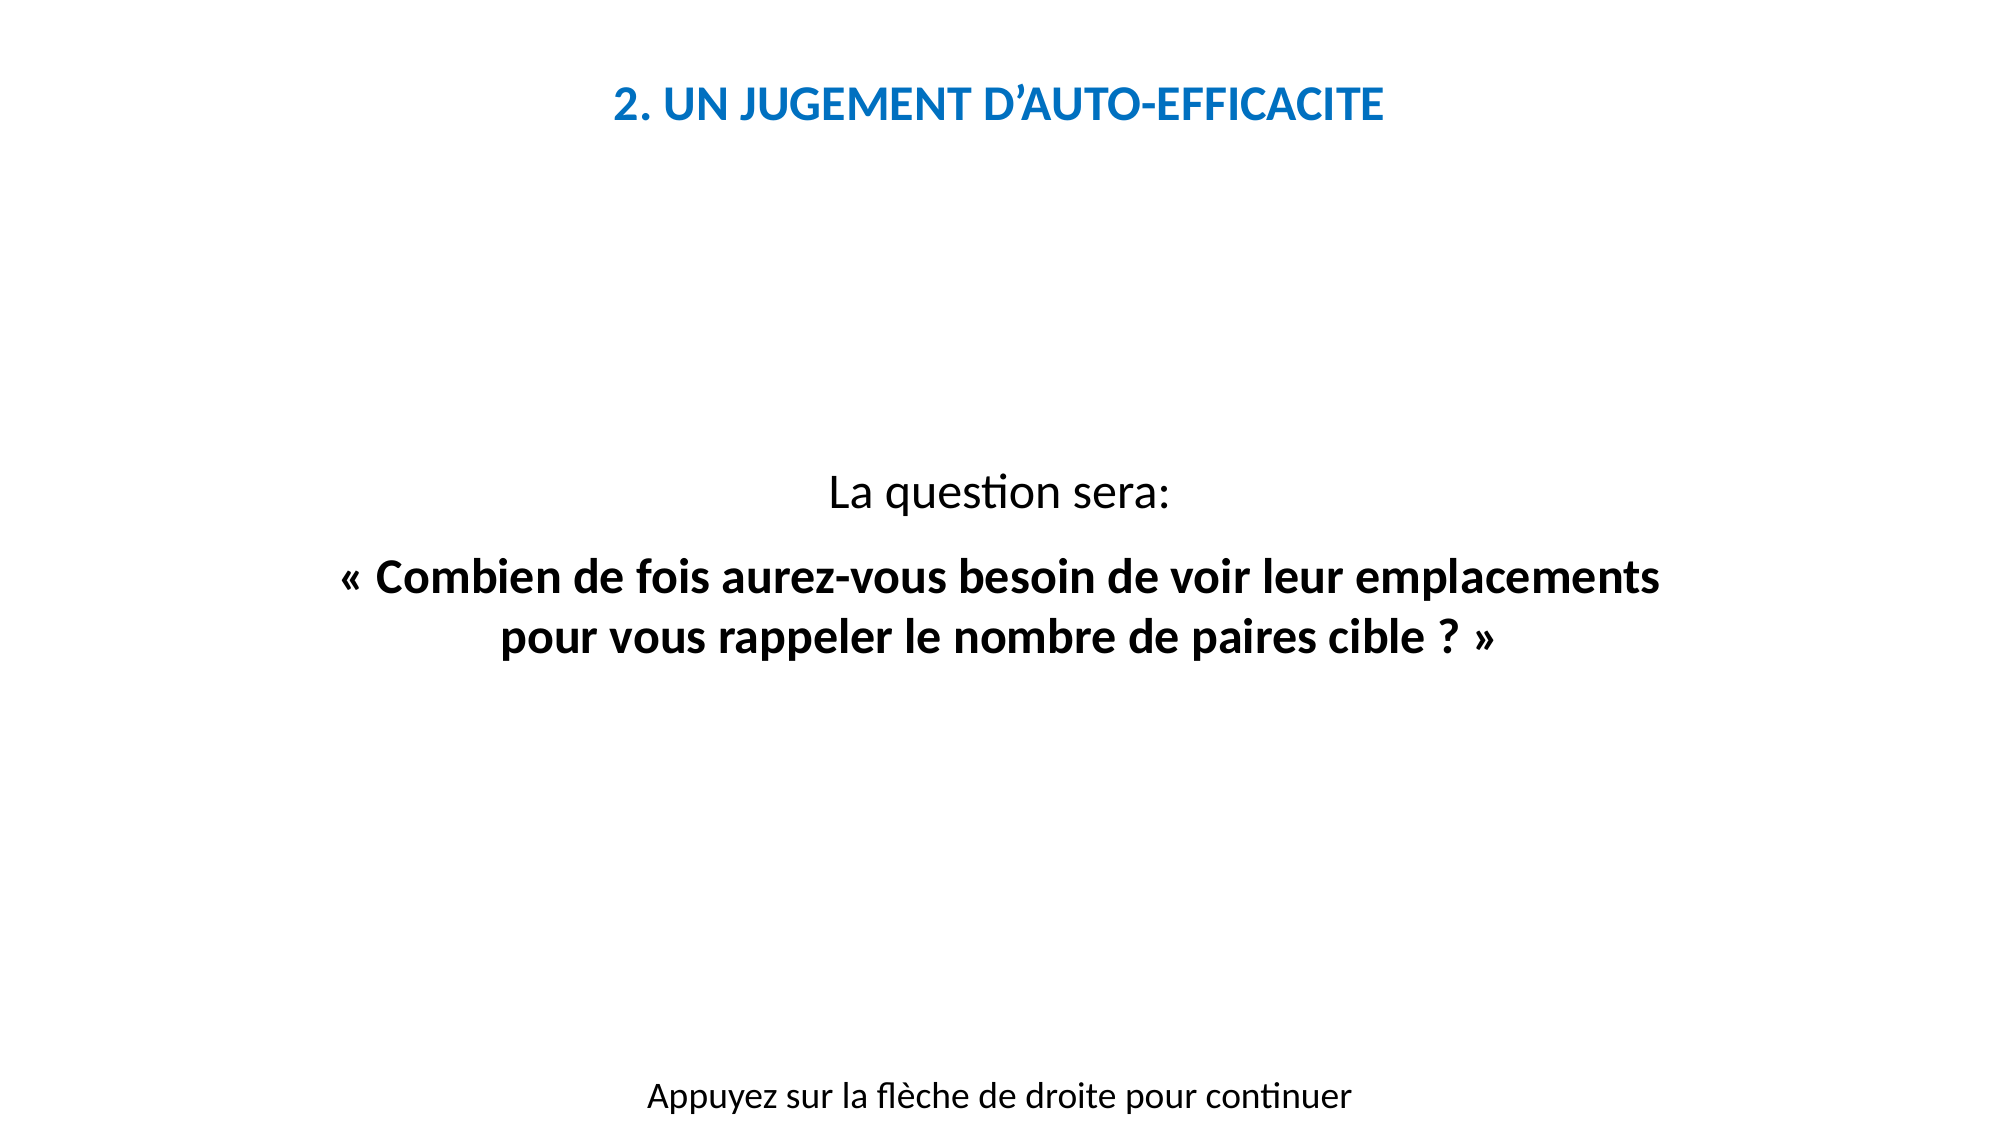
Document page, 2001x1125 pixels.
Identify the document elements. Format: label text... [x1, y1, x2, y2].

text_box 2. UN JUGEMENT D’AUTO-EFFICACITE [509, 62, 1491, 138]
text_box Appuyez sur la flèche de droite pour continuer [632, 1063, 1368, 1124]
text_box La question sera: « Combien de fois aurez-vous besoin de voir leur emplacements pour vous rappeler le nombre de paires cible ? » [307, 451, 1693, 672]
